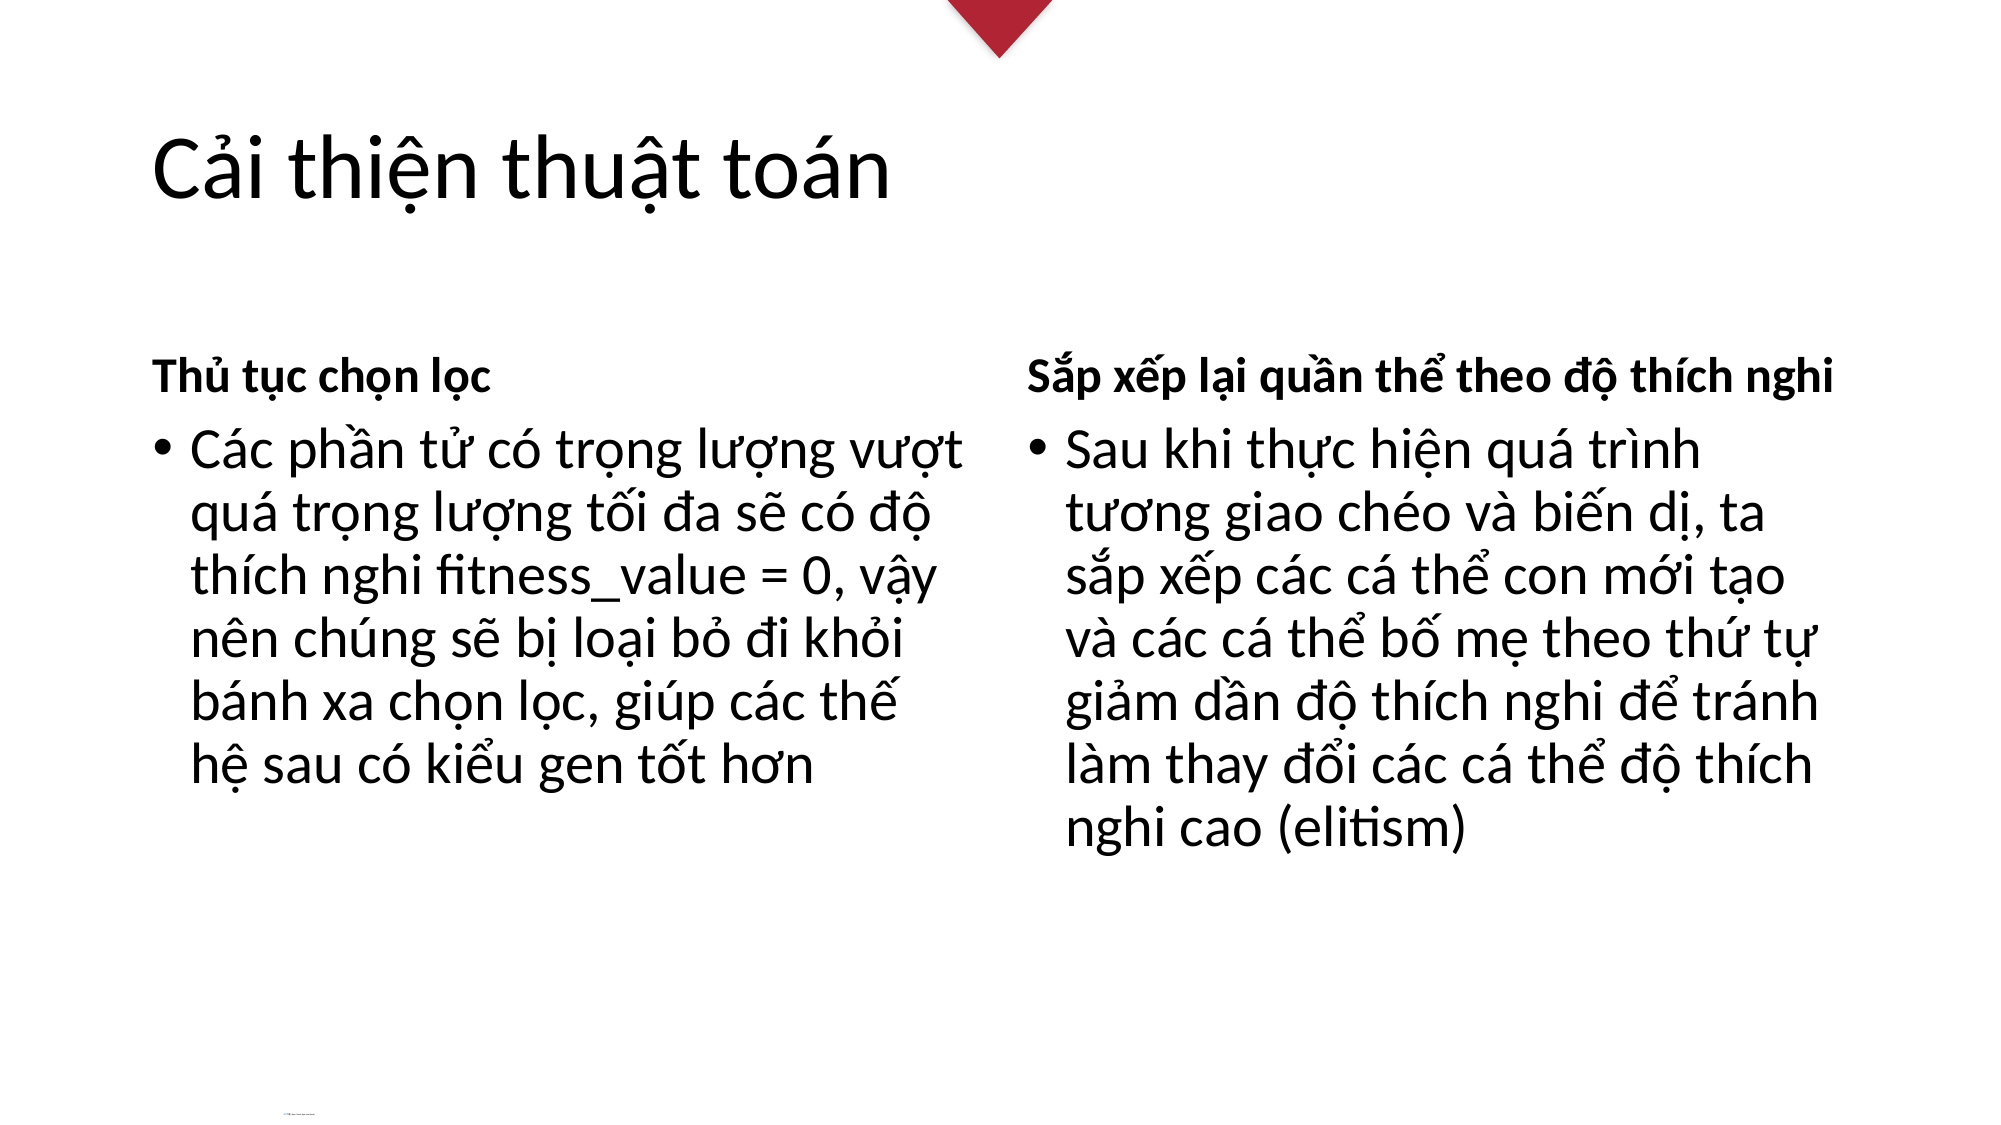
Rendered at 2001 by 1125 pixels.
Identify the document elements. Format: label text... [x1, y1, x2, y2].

text_box [946, 0, 1054, 60]
list Sau khi thực hiện quá trình tương giao chéo và biến dị, ta sắp xếp các cá thể con mới tạo và các cá thể bố mẹ theo thứ tự giảm dần độ thích nghi để tránh làm thay đổi các cá thể độ thích nghi cao (elitism) [1012, 410, 1863, 1016]
list Sắp xếp lại quần thể theo độ thích nghi [1012, 275, 1863, 410]
title Cải thiện thuật toán [137, 59, 1863, 278]
list Các phần tử có trọng lượng vượt quá trọng lượng tối đa sẽ có độ thích nghi fitness_value = 0, vậy nên chúng sẽ bị loại bỏ đi khỏi bánh xa chọn lọc, giúp các thế hệ sau có kiểu gen tốt hơn [137, 410, 984, 1016]
list Thủ tục chọn lọc [137, 275, 984, 410]
